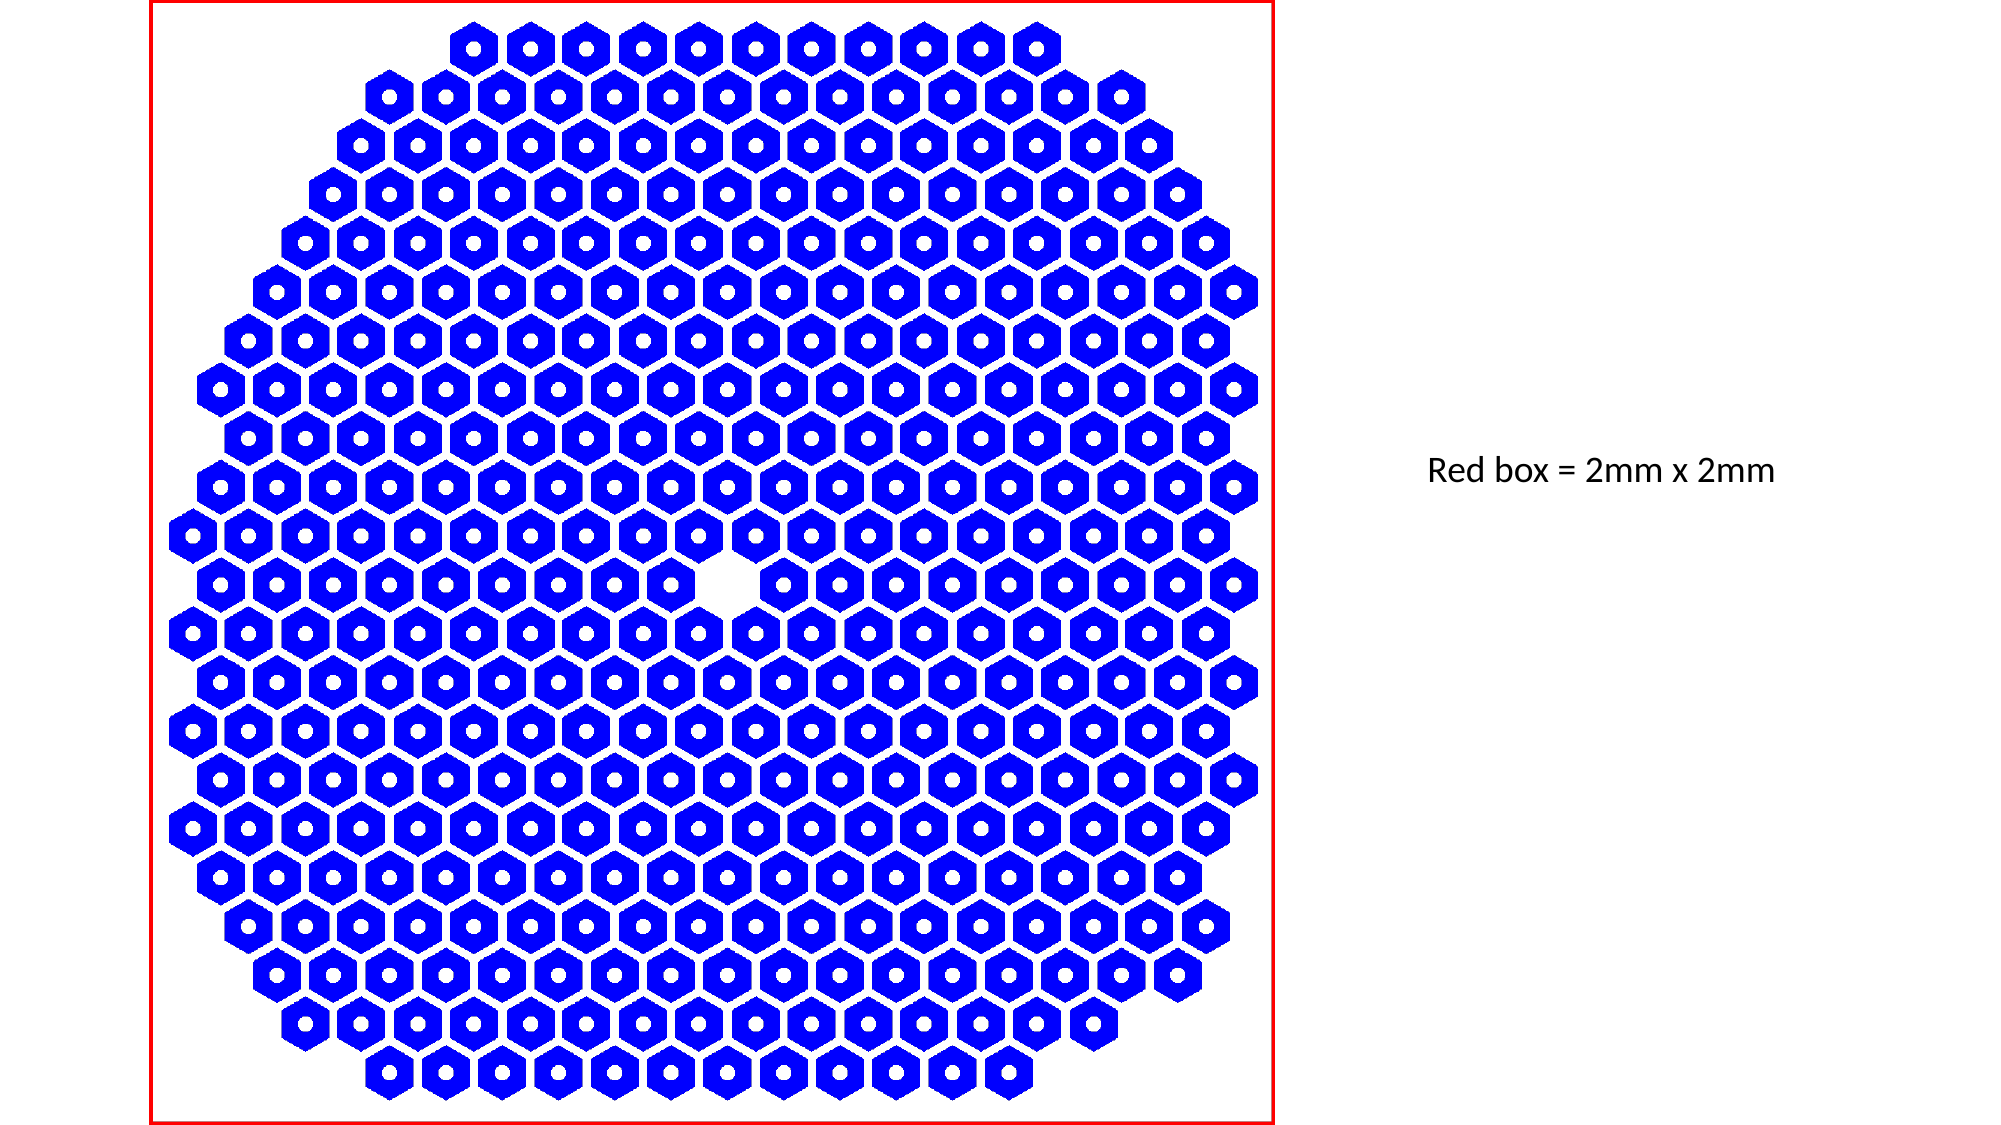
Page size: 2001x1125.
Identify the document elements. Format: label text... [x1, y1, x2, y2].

picture [149, 0, 1275, 1125]
text_box Red box = 2mm x 2mm [1412, 437, 1792, 498]
